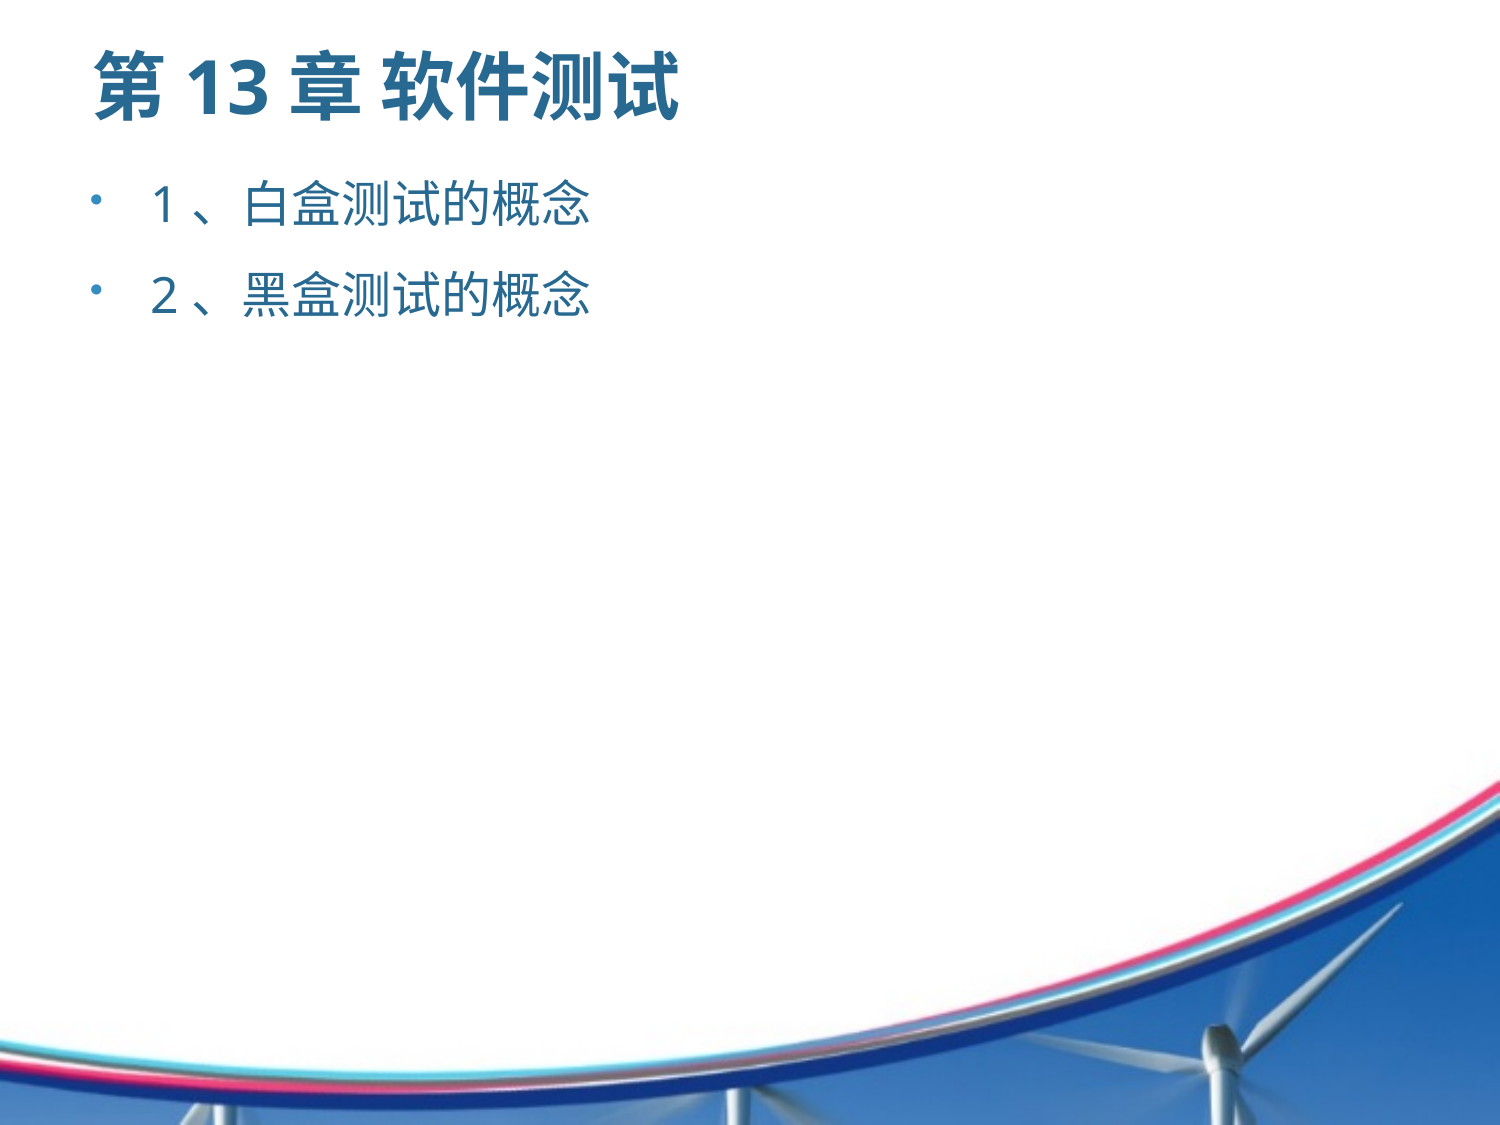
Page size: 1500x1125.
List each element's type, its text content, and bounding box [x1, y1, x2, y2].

list 1、白盒测试的概念 2、黑盒测试的概念 [76, 159, 1425, 1015]
picture [0, 0, 1500, 1125]
title 第13章 软件测试 [76, 35, 1425, 146]
